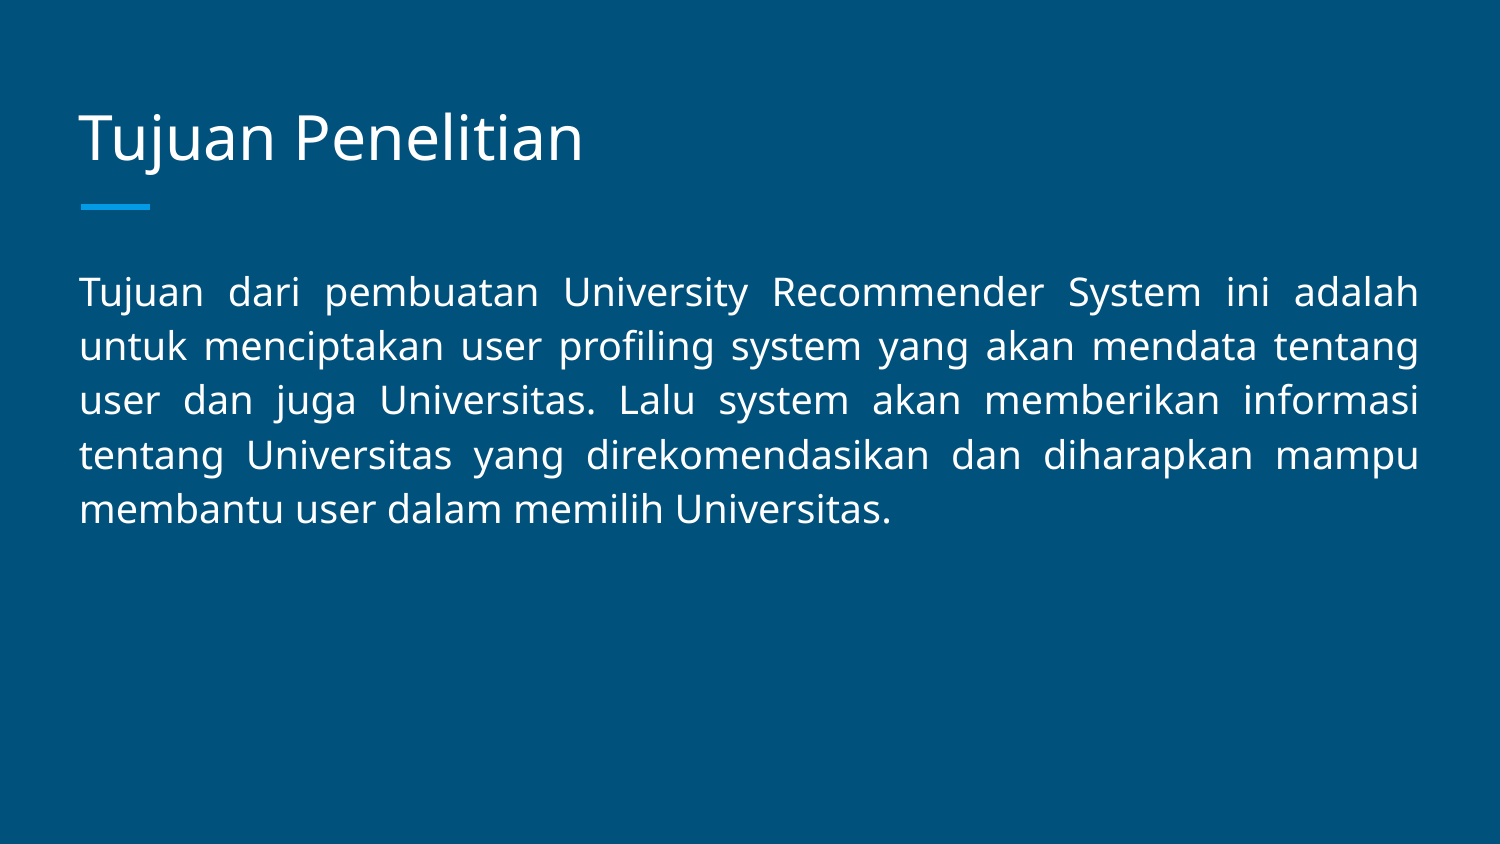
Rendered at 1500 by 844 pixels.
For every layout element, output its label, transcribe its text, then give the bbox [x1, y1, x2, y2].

title Tujuan Penelitian [63, 75, 1437, 188]
list Tujuan dari pembuatan University Recommender System ini adalah untuk menciptakan user profiling system yang akan mendata tentang user dan juga Universitas. Lalu system akan memberikan informasi tentang Universitas yang direkomendasikan dan diharapkan mampu membantu user dalam memilih Universitas. [63, 244, 1437, 750]
